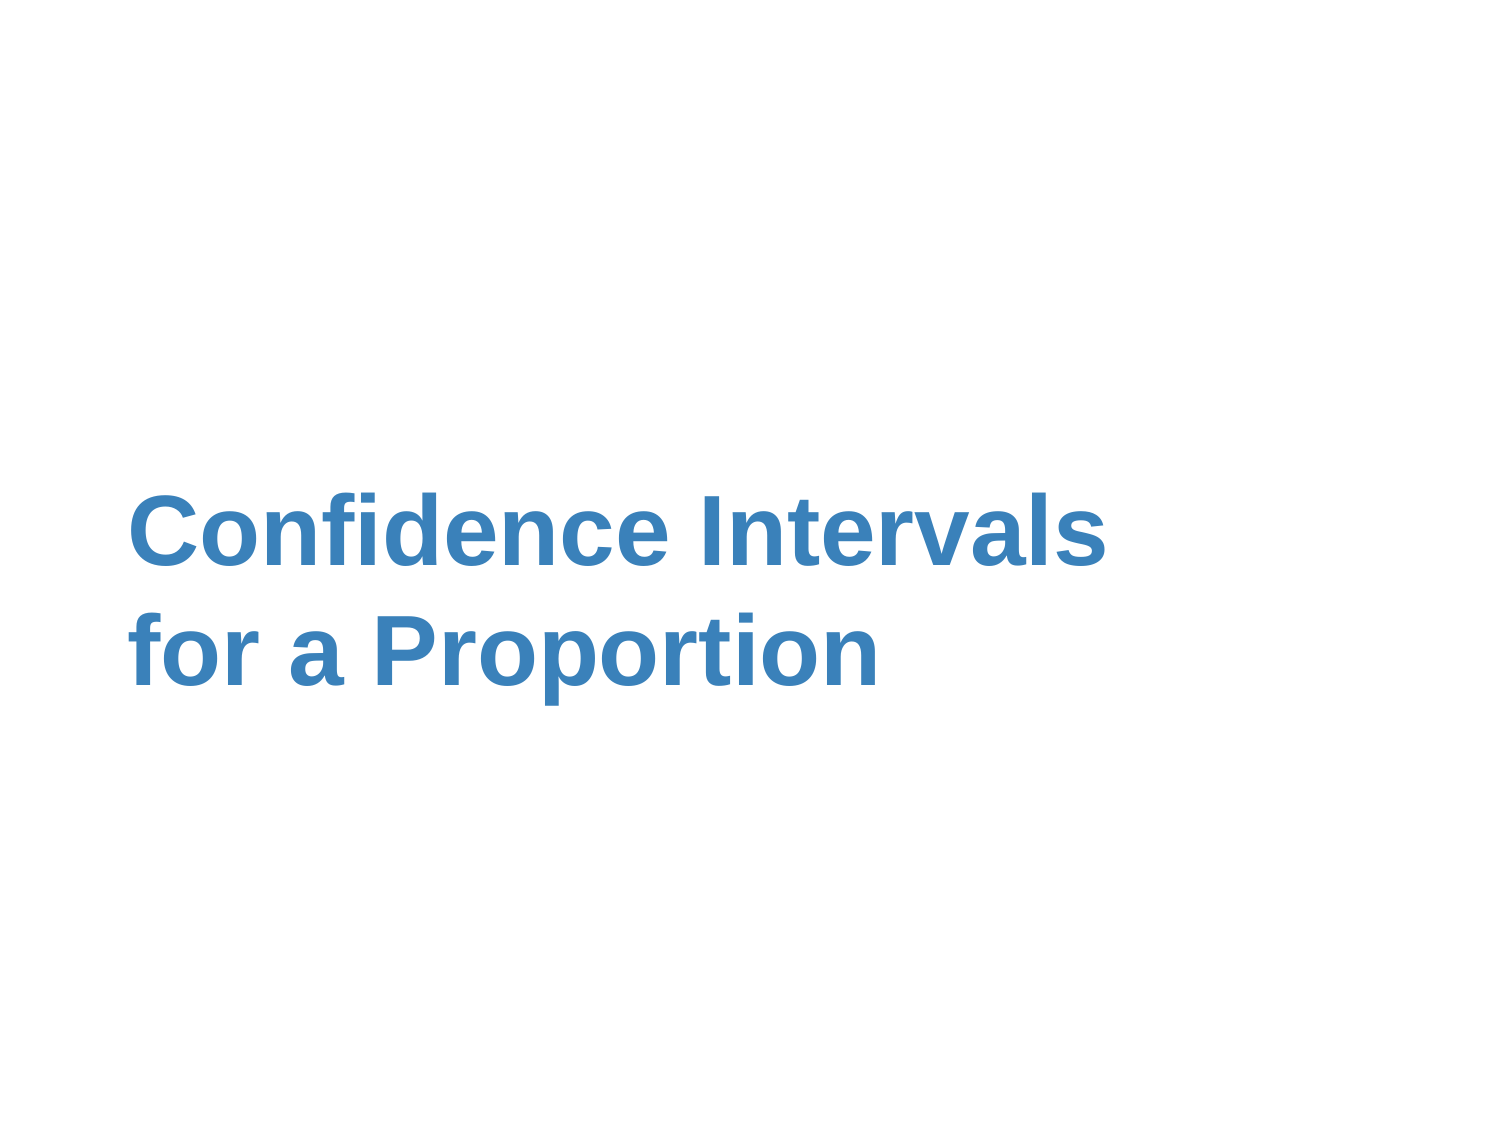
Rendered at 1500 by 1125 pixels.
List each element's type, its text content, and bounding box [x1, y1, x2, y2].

title Confidence Intervals for a Proportion [112, 346, 1388, 721]
